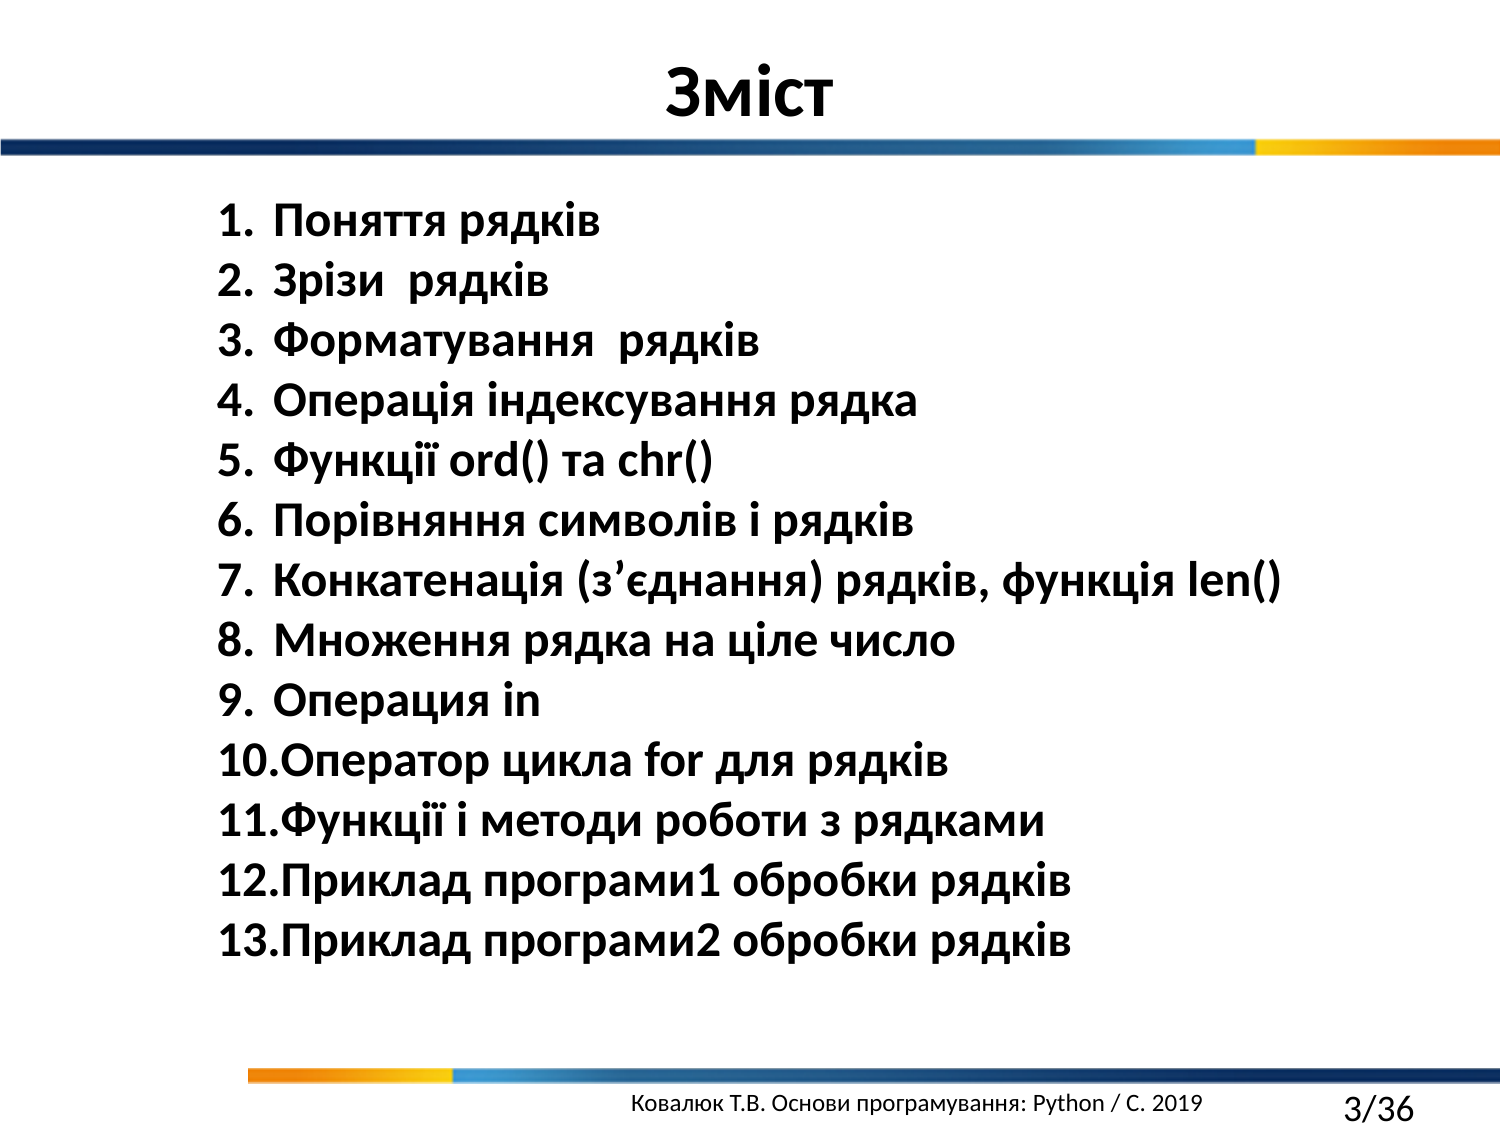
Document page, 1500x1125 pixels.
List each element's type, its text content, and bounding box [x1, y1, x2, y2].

text_box Зміст [0, 33, 1500, 139]
text_box Поняття рядків Зрізи рядків Форматування рядків Операція індексування рядка Функції ord() та chr() Порівняння символів і рядків Конкатенація (з’єднання) рядків, функція len() Множення рядка на ціле число Операция in Оператор цикла for для рядків Функції і методи роботи з рядками Приклад програми1 обробки рядків Приклад програми2 обробки рядків [202, 179, 1298, 974]
picture [2, 139, 1500, 155]
picture [248, 1068, 1500, 1084]
